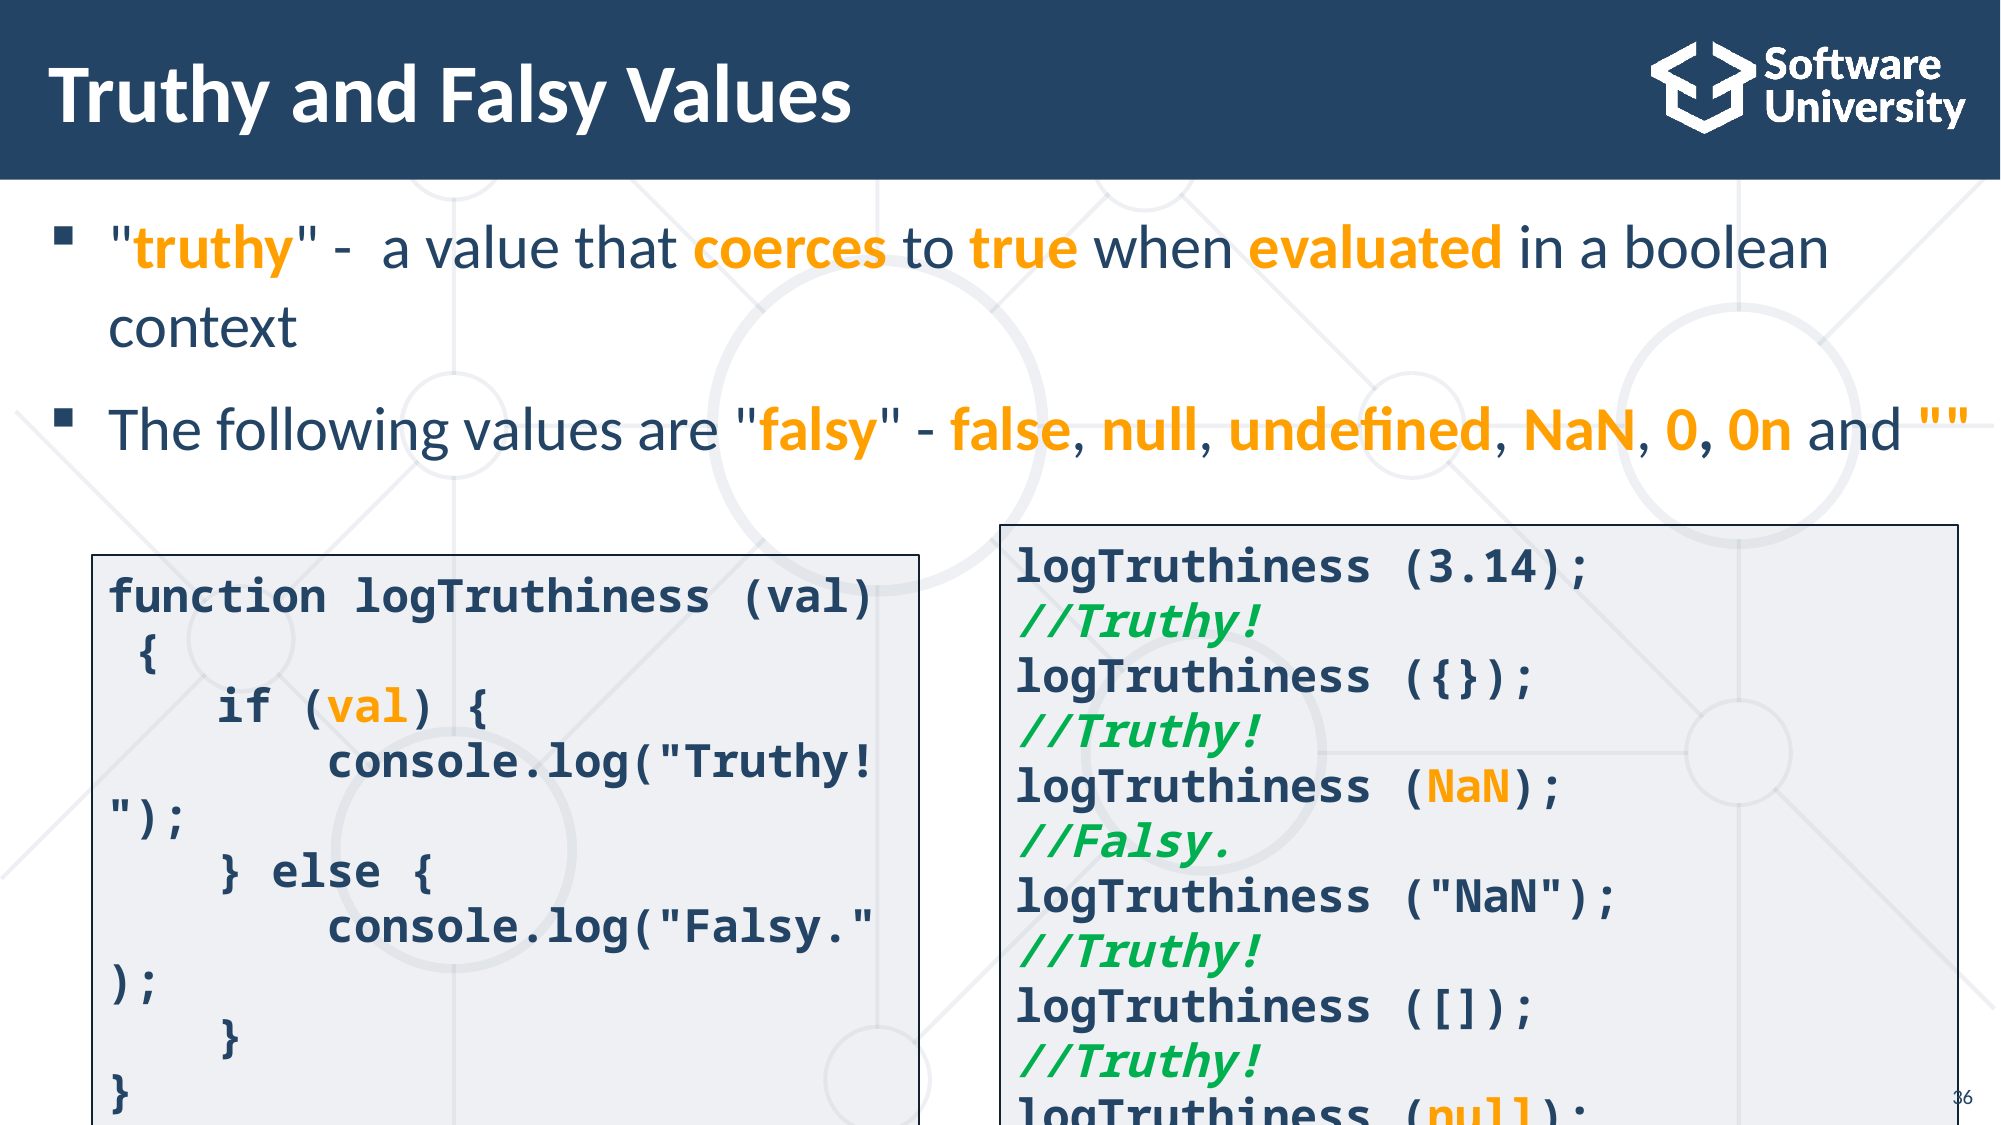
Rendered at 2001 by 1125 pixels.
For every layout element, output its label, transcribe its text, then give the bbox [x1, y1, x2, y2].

title Truthy and Falsy Values [31, 16, 1625, 162]
picture [1651, 41, 1966, 134]
text_box logTruthiness (3.14); //Truthy! logTruthiness ({}); //Truthy! logTruthiness (NaN); //Falsy. logTruthiness ("NaN"); //Truthy! logTruthiness ([]); //Truthy! logTruthiness (null); //Falsy. logTruthiness (""); //Falsy. logTruthiness (undefined); //Falsy. logTruthiness (0); //Falsy. [1000, 524, 1959, 1125]
slide_number 36 [1927, 1067, 1989, 1117]
text_box function logTruthiness (val) { if (val) { console.log("Truthy!"); } else { console.log("Falsy."); } } [91, 555, 919, 1125]
list "truthy" - a value that coerces to true when evaluated in a boolean context The following values are "falsy" - false, null, undefined, NaN, 0, 0n and "" [31, 196, 2000, 1050]
